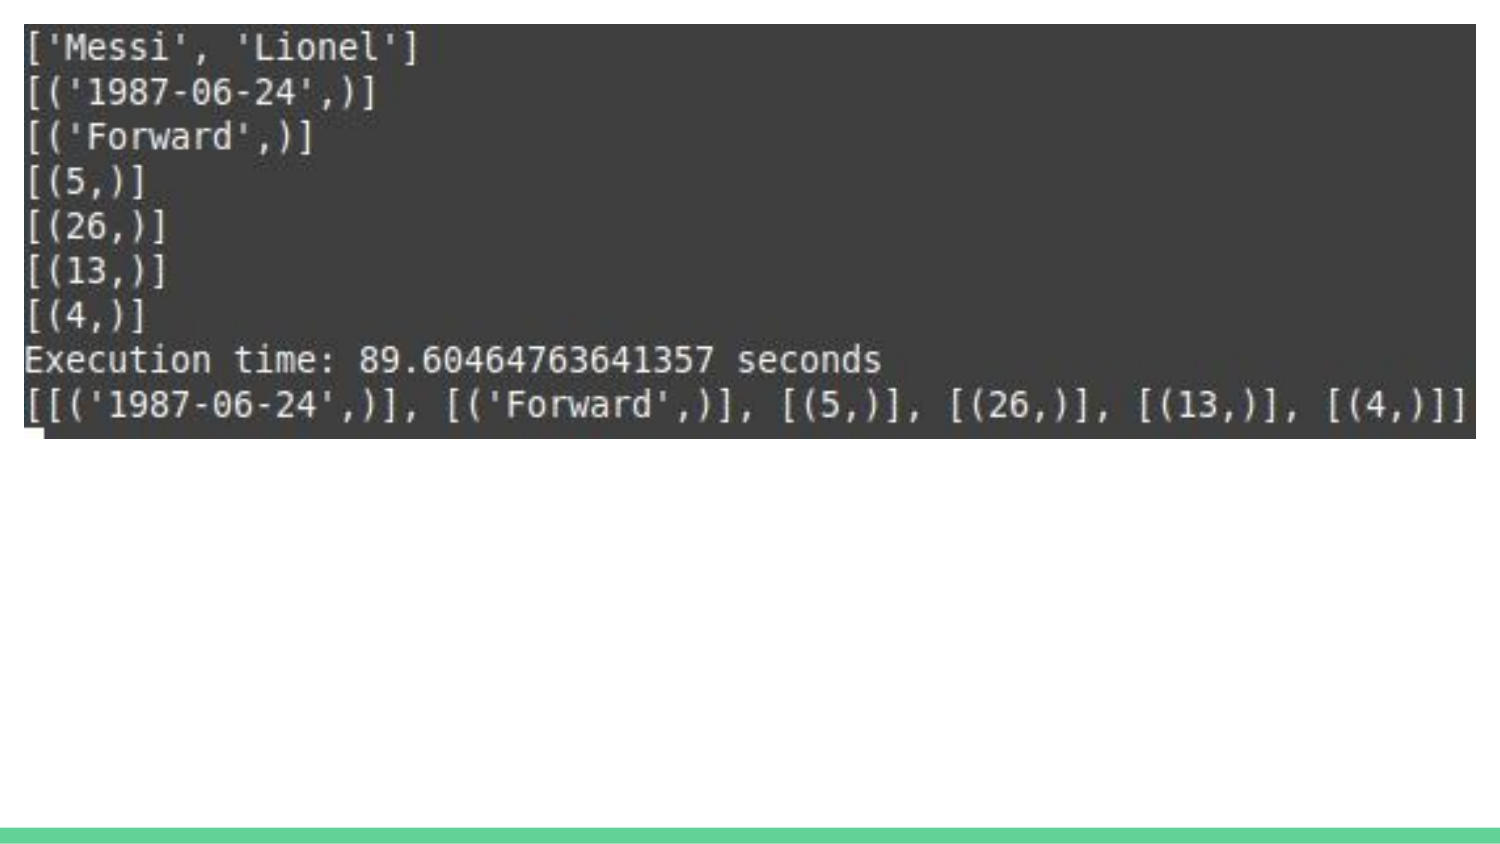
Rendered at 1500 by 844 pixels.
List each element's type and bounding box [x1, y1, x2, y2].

picture [24, 24, 1477, 439]
